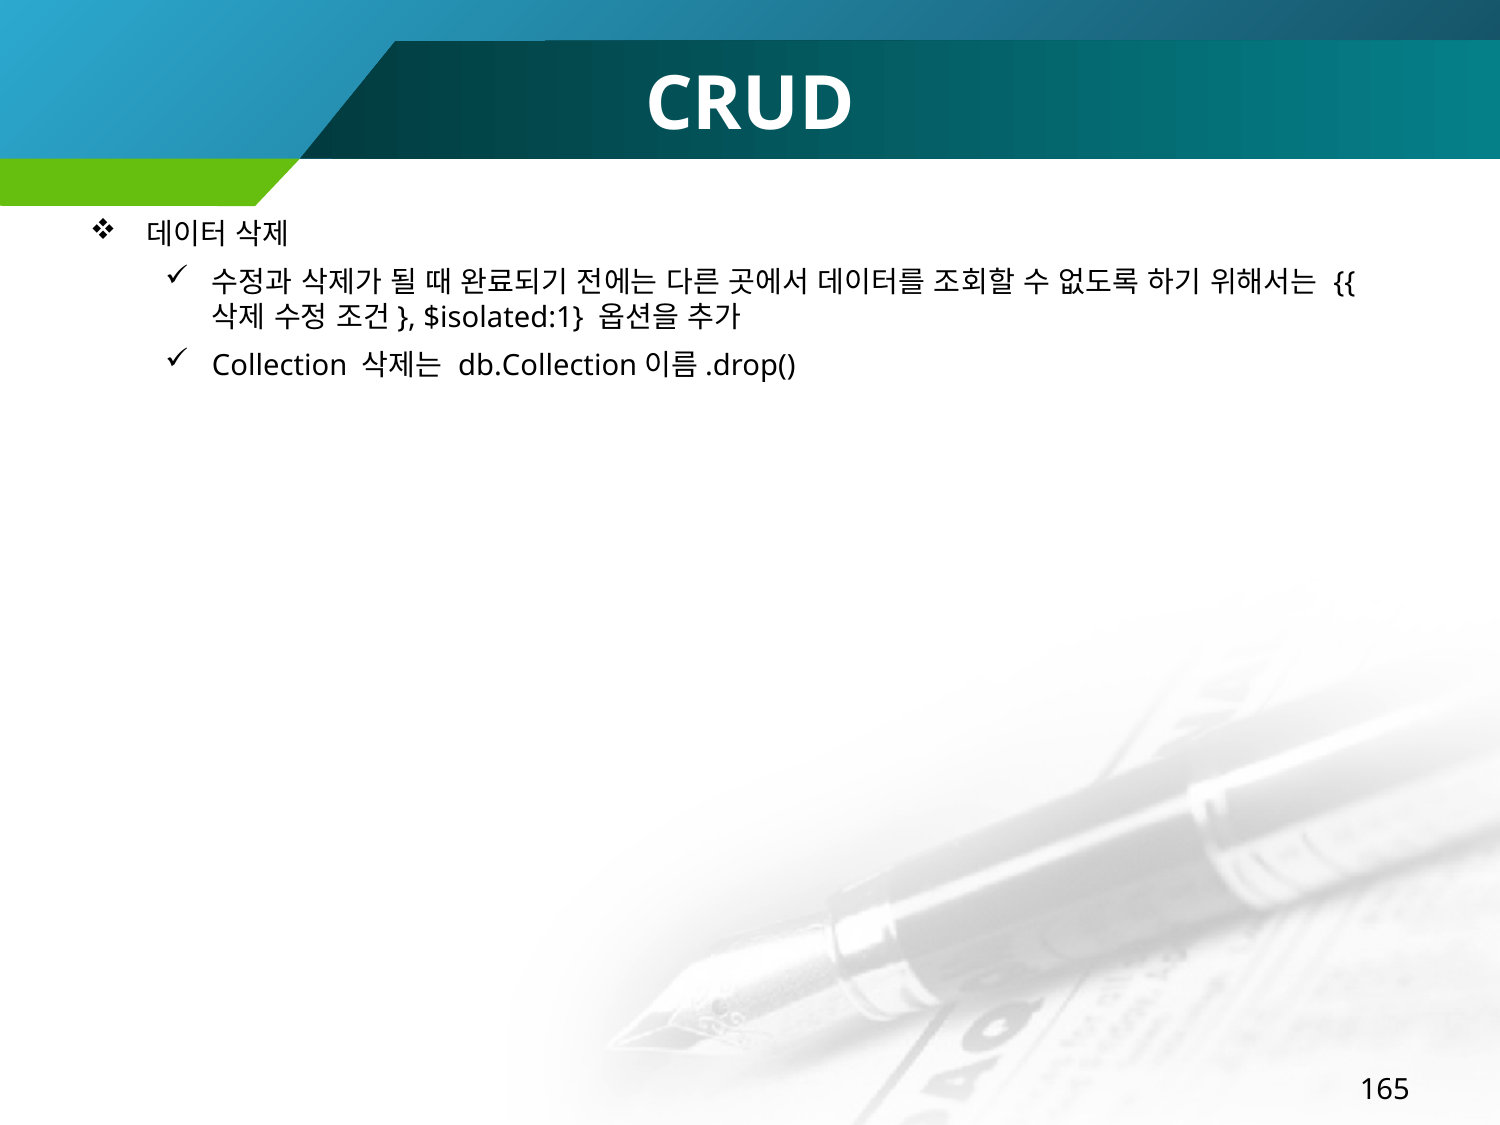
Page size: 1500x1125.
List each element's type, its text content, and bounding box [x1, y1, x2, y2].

list 데이터 삭제 수정과 삭제가 될 때 완료되기 전에는 다른 곳에서 데이터를 조회할 수 없도록 하기 위해서는 {{삭제 수정 조건}, $isolated:1} 옵션을 추가 Collection 삭제는 db.Collection이름.drop() [74, 207, 1426, 1021]
picture [490, 448, 1500, 1125]
slide_number 165 [1074, 1062, 1426, 1103]
title CRUD [0, 36, 1500, 163]
